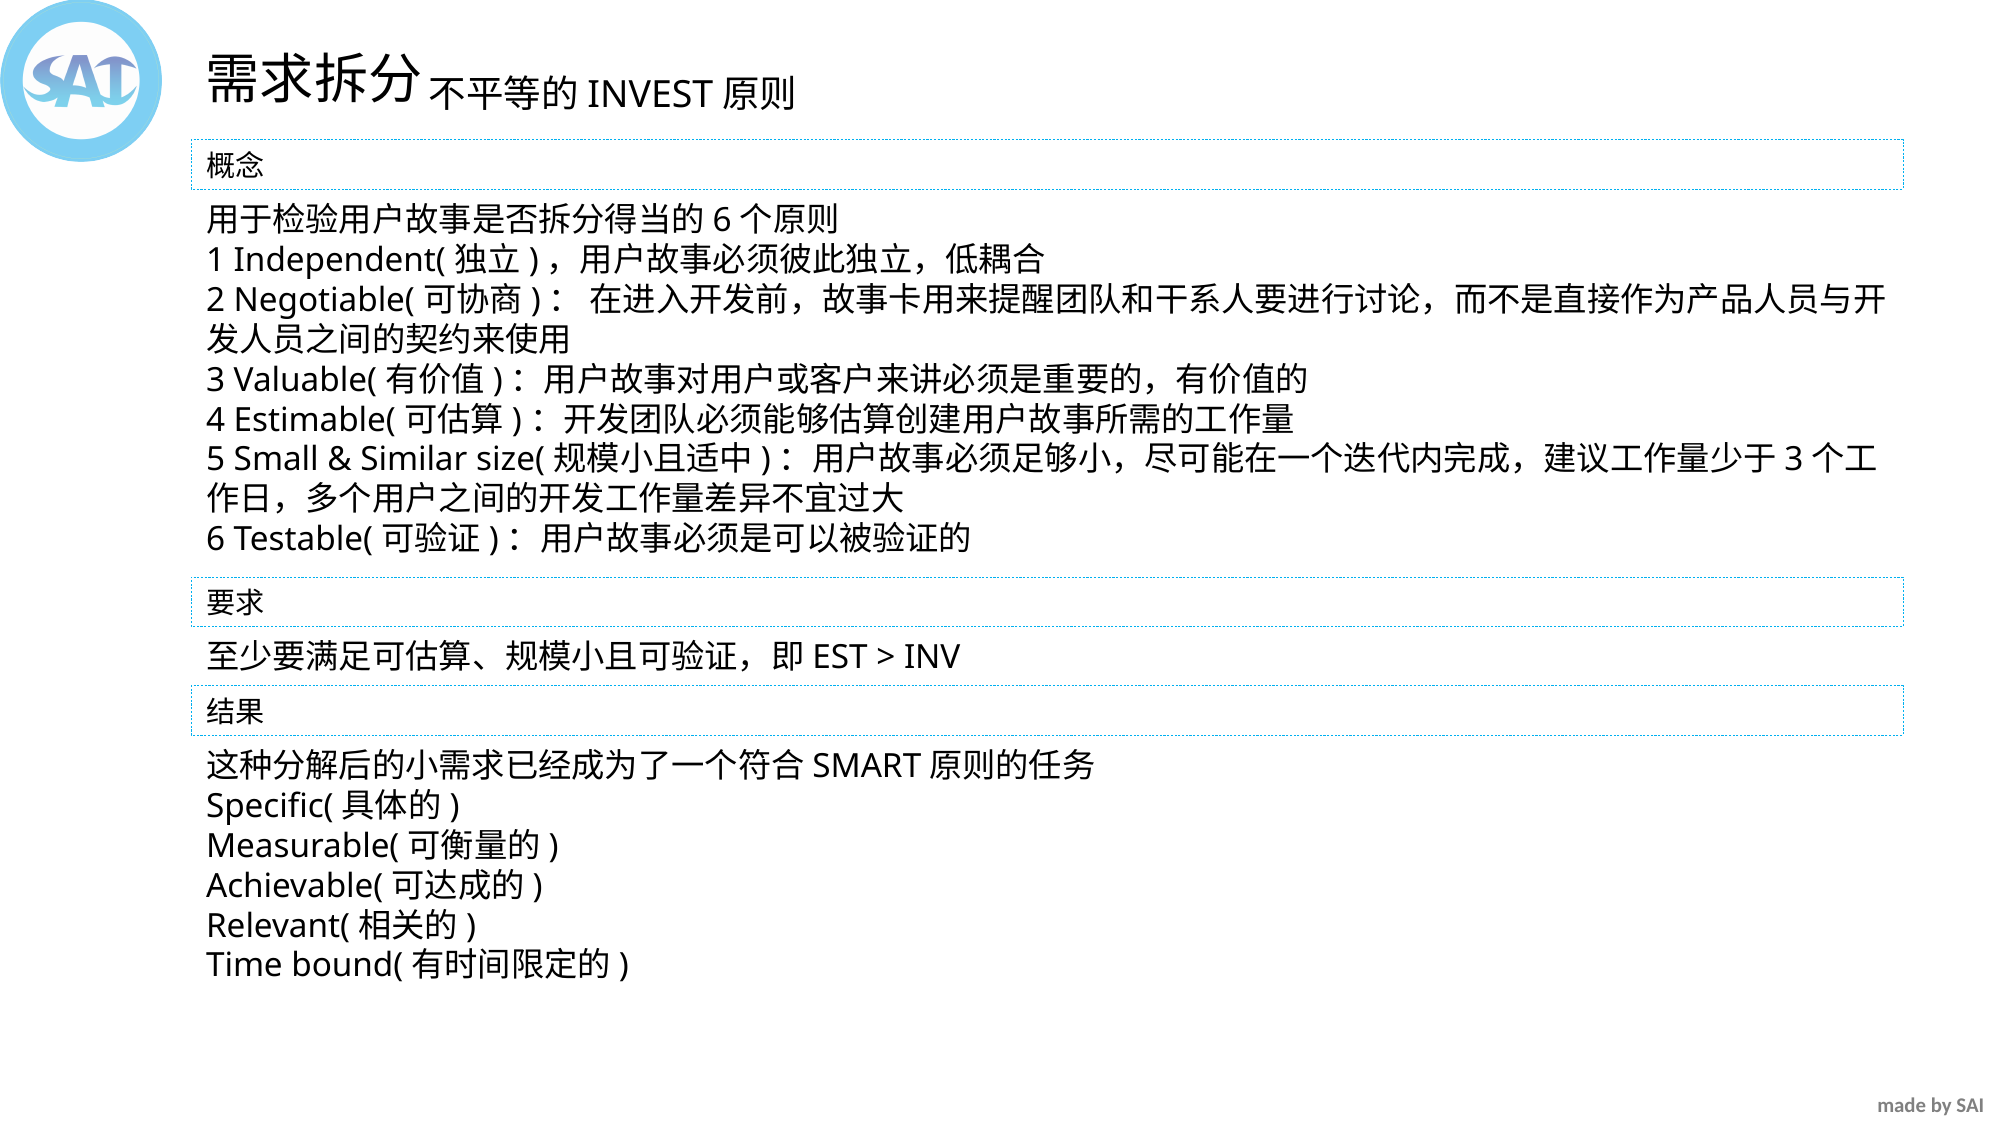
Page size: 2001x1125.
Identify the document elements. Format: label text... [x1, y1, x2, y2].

text_box 这种分解后的小需求已经成为了一个符合SMART原则的任务 Specific(具体的) Measurable(可衡量的) Achievable(可达成的) Relevant(相关的) Time bound(有时间限定的) [191, 736, 1903, 991]
text_box 至少要满足可估算、规模小且可验证，即EST > INV [191, 627, 1903, 683]
text_box 用于检验用户故事是否拆分得当的6个原则 1 Independent(独立)，用户故事必须彼此独立，低耦合 2 Negotiable(可协商)： 在进入开发前，故事卡用来提醒团队和干系人要进行讨论，而不是直接作为产品人员与开发人员之间的契约来使用 3 Valuable(有价值)：用户故事对用户或客户来讲必须是重要的，有价值的 4 Estimable(可估算)：开发团队必须能够估算创建用户故事所需的工作量 5 Small & Similar size(规模小且适中)：用户故事必须足够小，尽可能在一个迭代内完成，建议工作量少于3个工作日，多个用户之间的开发工作量差异不宜过大 6 Testable(可验证)：用户故事必须是可以被验证的 [191, 190, 1903, 565]
text_box 概念 [191, 139, 1903, 190]
text_box 结果 [191, 685, 1903, 736]
text_box 需求拆分 [191, 36, 727, 117]
text_box 要求 [191, 576, 1903, 627]
text_box 不平等的INVEST原则 [413, 62, 821, 123]
